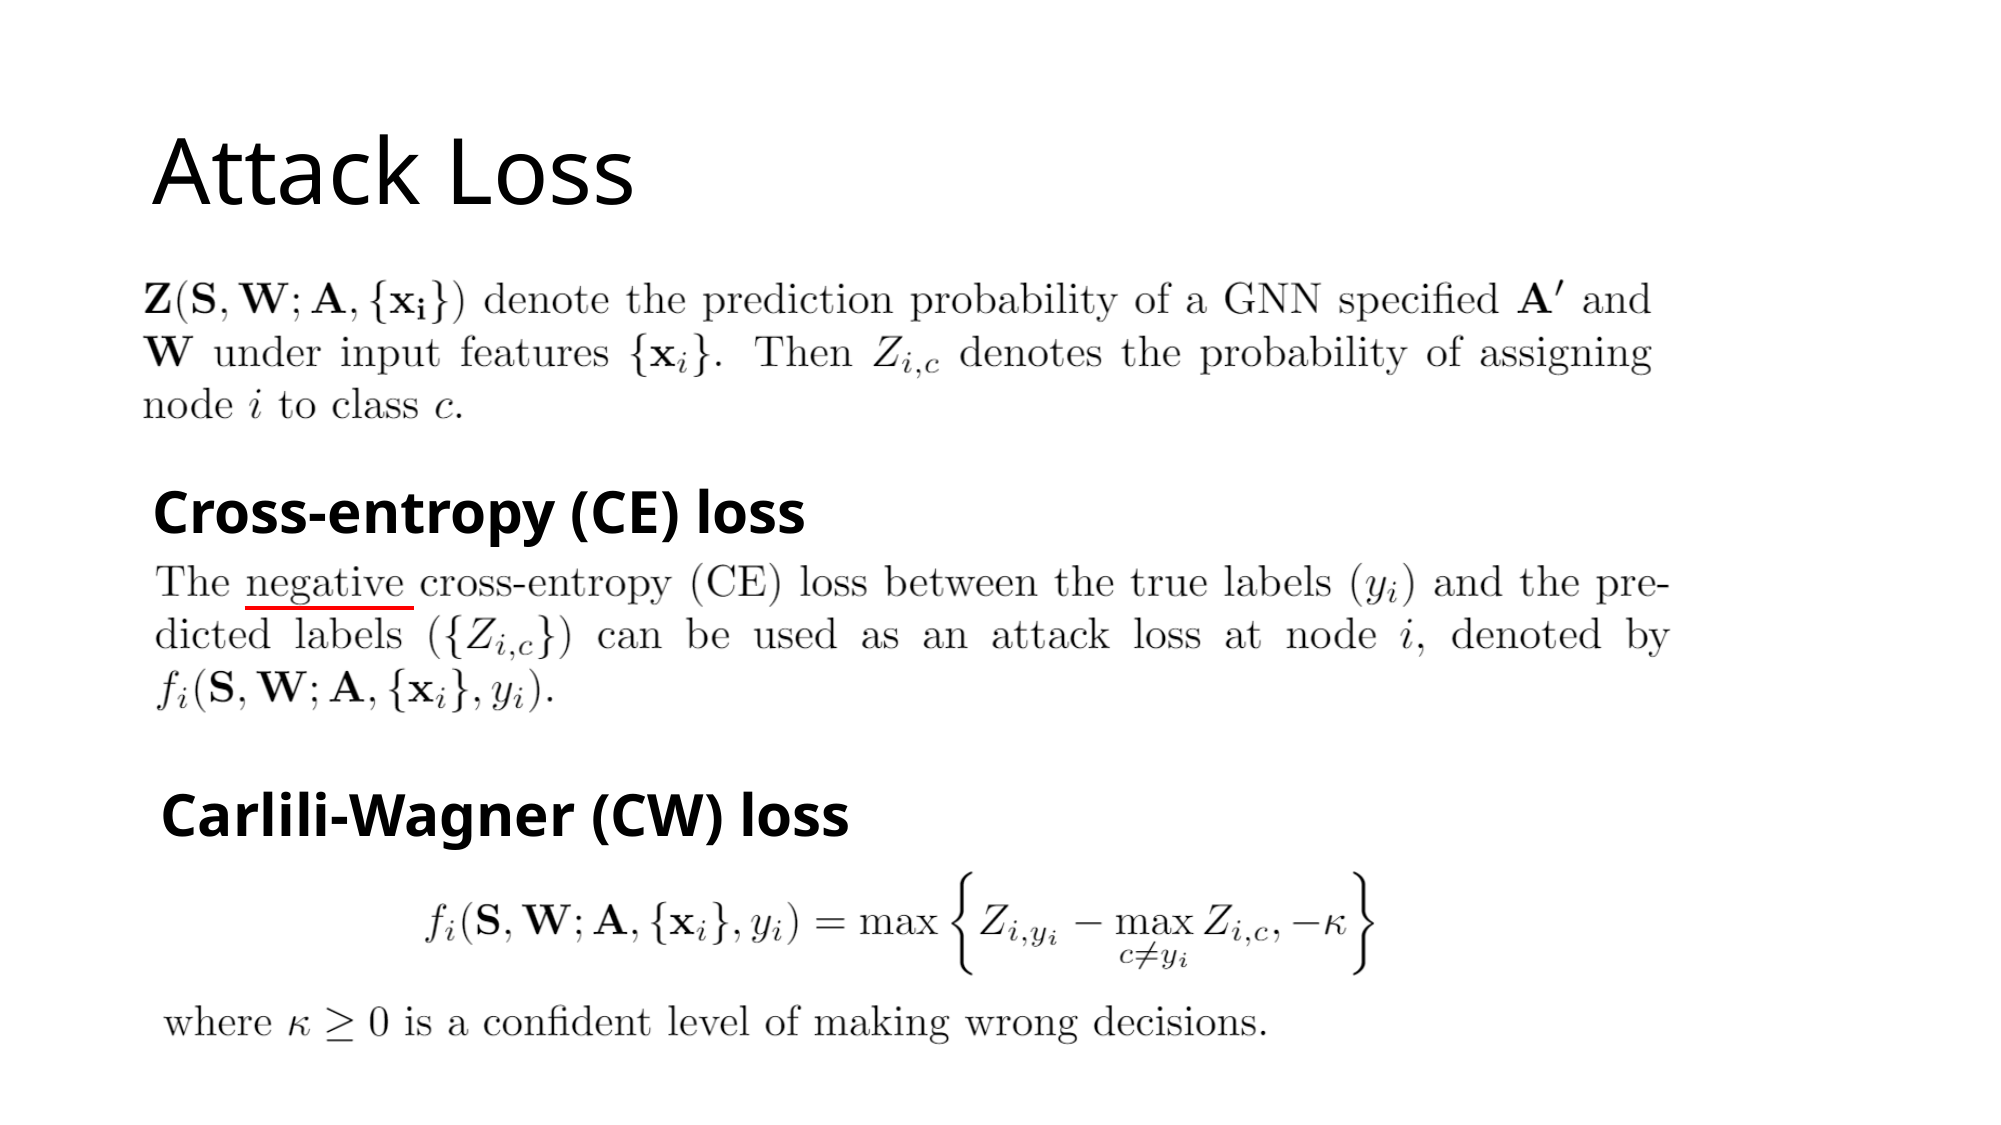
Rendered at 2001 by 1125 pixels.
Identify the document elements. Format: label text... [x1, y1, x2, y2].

picture [145, 850, 1393, 1064]
picture [145, 562, 1686, 719]
title Attack Loss [137, 102, 1863, 247]
text_box Cross-entropy (CE) loss [137, 471, 1863, 559]
picture [137, 273, 1667, 430]
text_box Carlili-Wagner (CW) loss [145, 773, 1871, 861]
